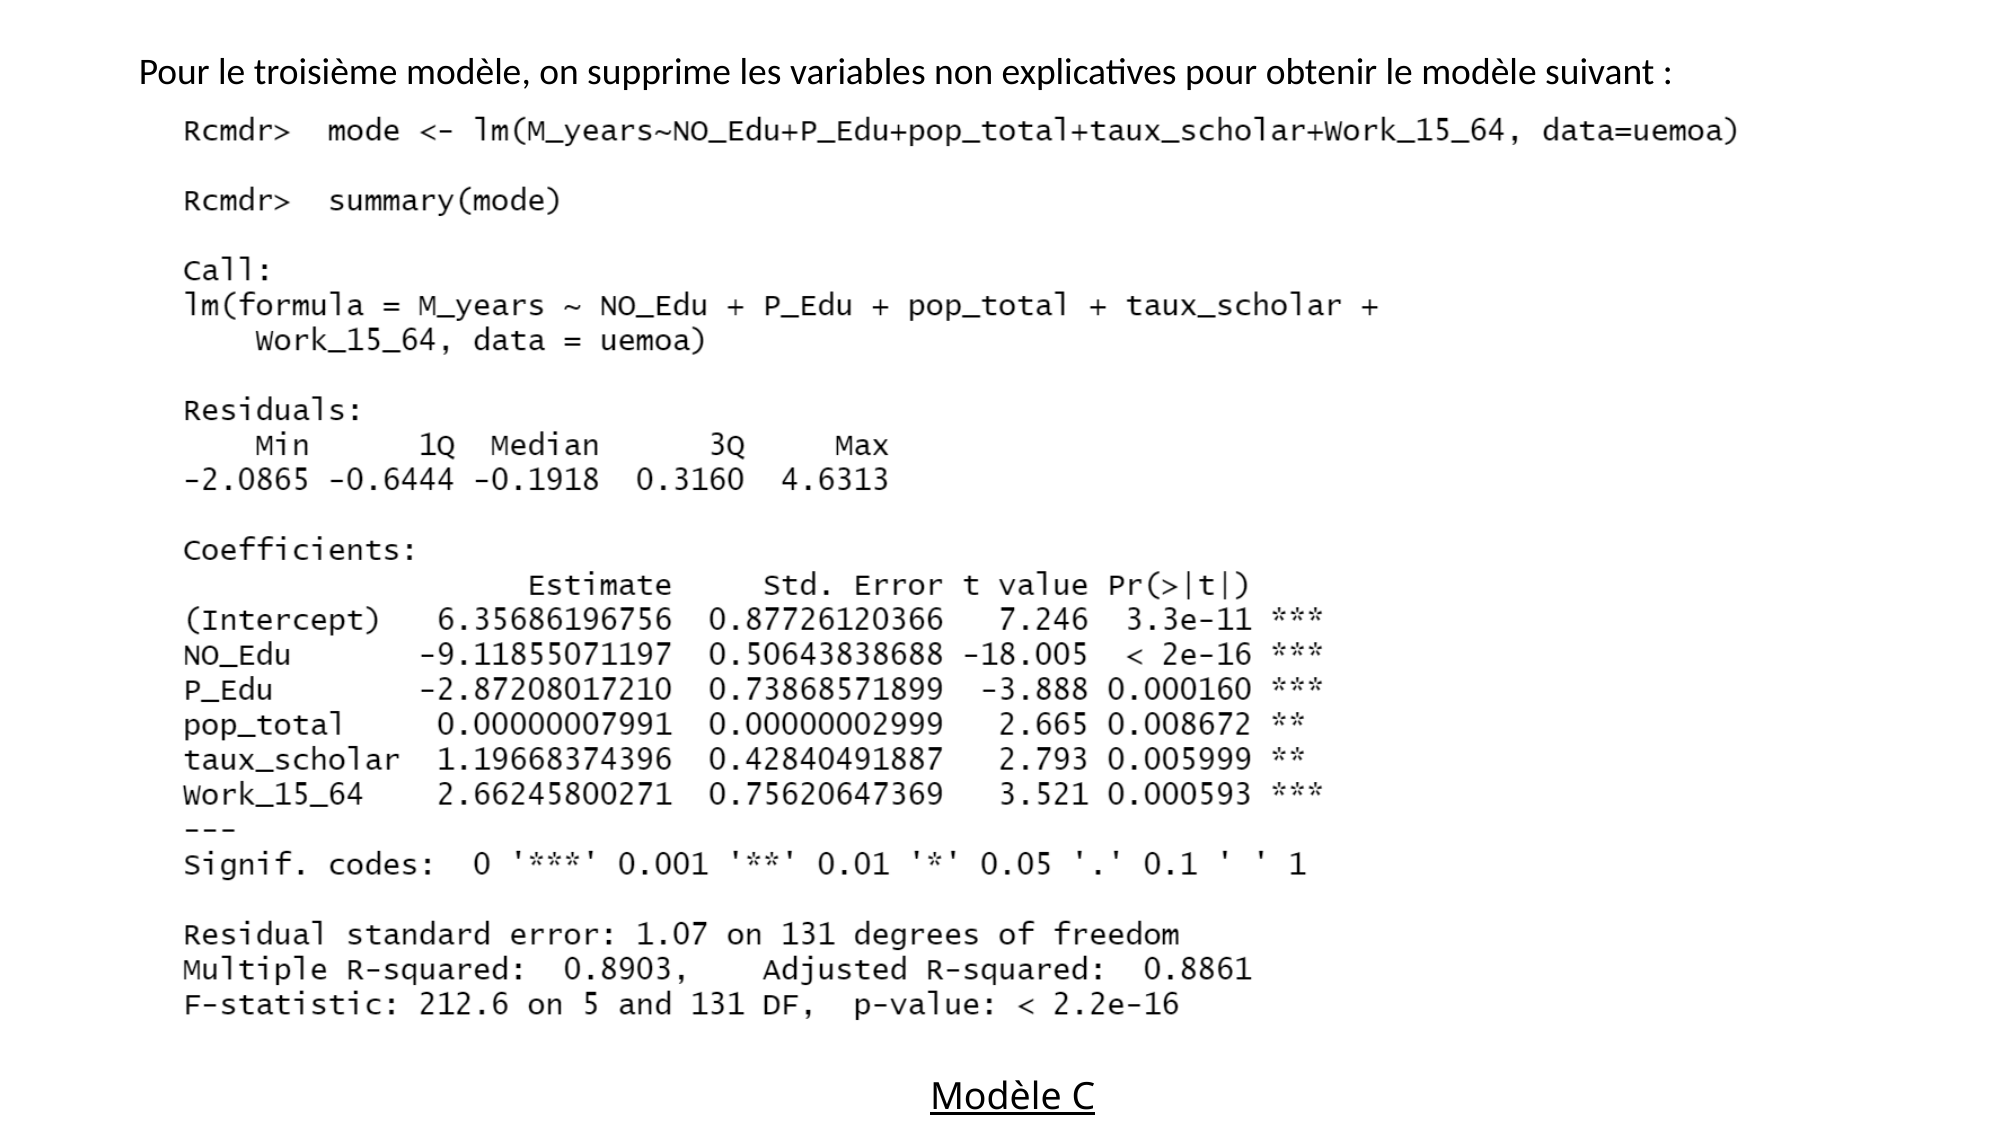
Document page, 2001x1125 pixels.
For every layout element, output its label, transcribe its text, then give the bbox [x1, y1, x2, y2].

text_box Pour le troisième modèle, on supprime les variables non explicatives pour obtenir le modèle suivant : [123, 39, 1835, 100]
picture [175, 92, 1851, 1046]
text_box Modèle C [689, 1064, 1336, 1125]
